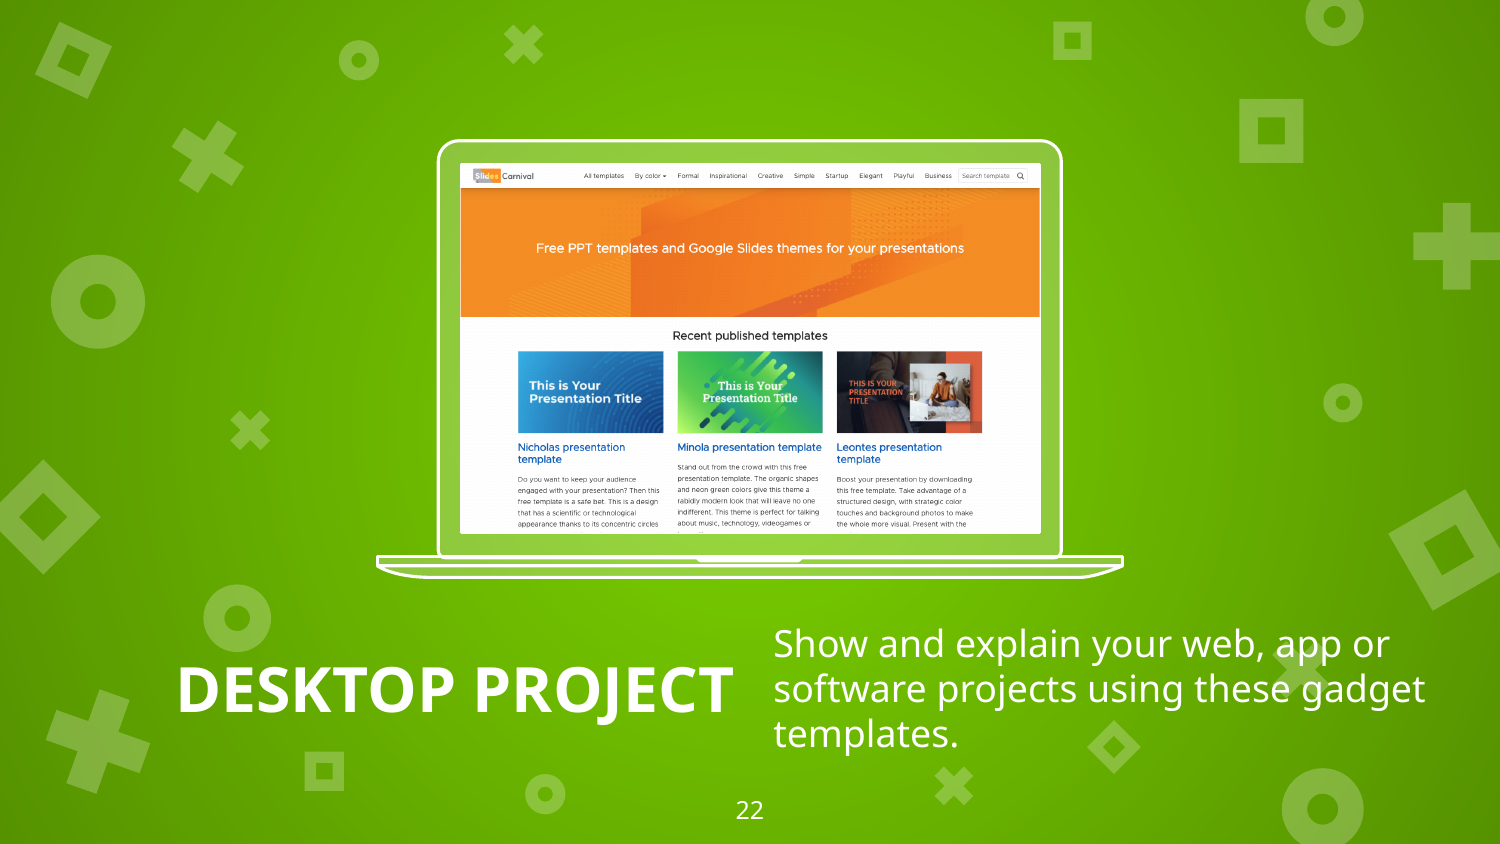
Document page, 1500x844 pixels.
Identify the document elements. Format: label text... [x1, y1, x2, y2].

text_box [377, 140, 1123, 578]
list Show and explain your web, app or software projects using these gadget templates. [758, 561, 1449, 814]
slide_number ‹#› [705, 779, 795, 844]
picture [460, 164, 1040, 533]
list DESKTOP PROJECT [51, 561, 750, 814]
